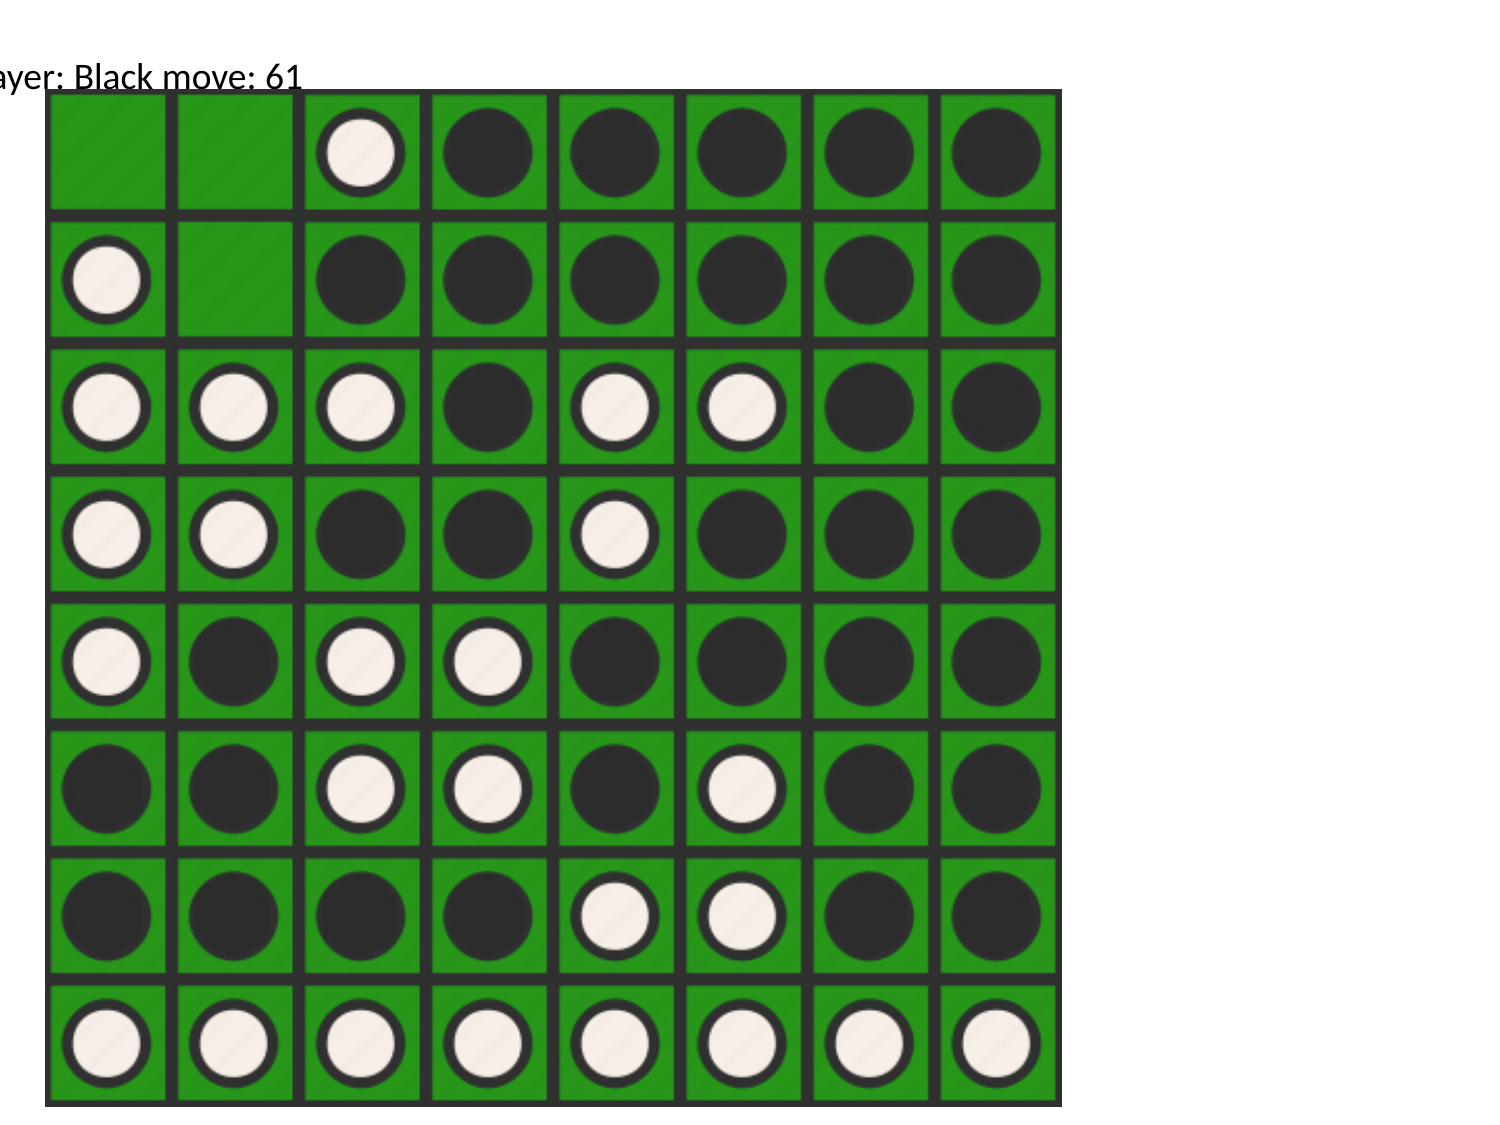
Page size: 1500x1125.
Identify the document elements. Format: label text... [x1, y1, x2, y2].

text_box turn: 57 player: Black move: 61 [0, 44, 319, 105]
picture [44, 89, 1062, 1107]
